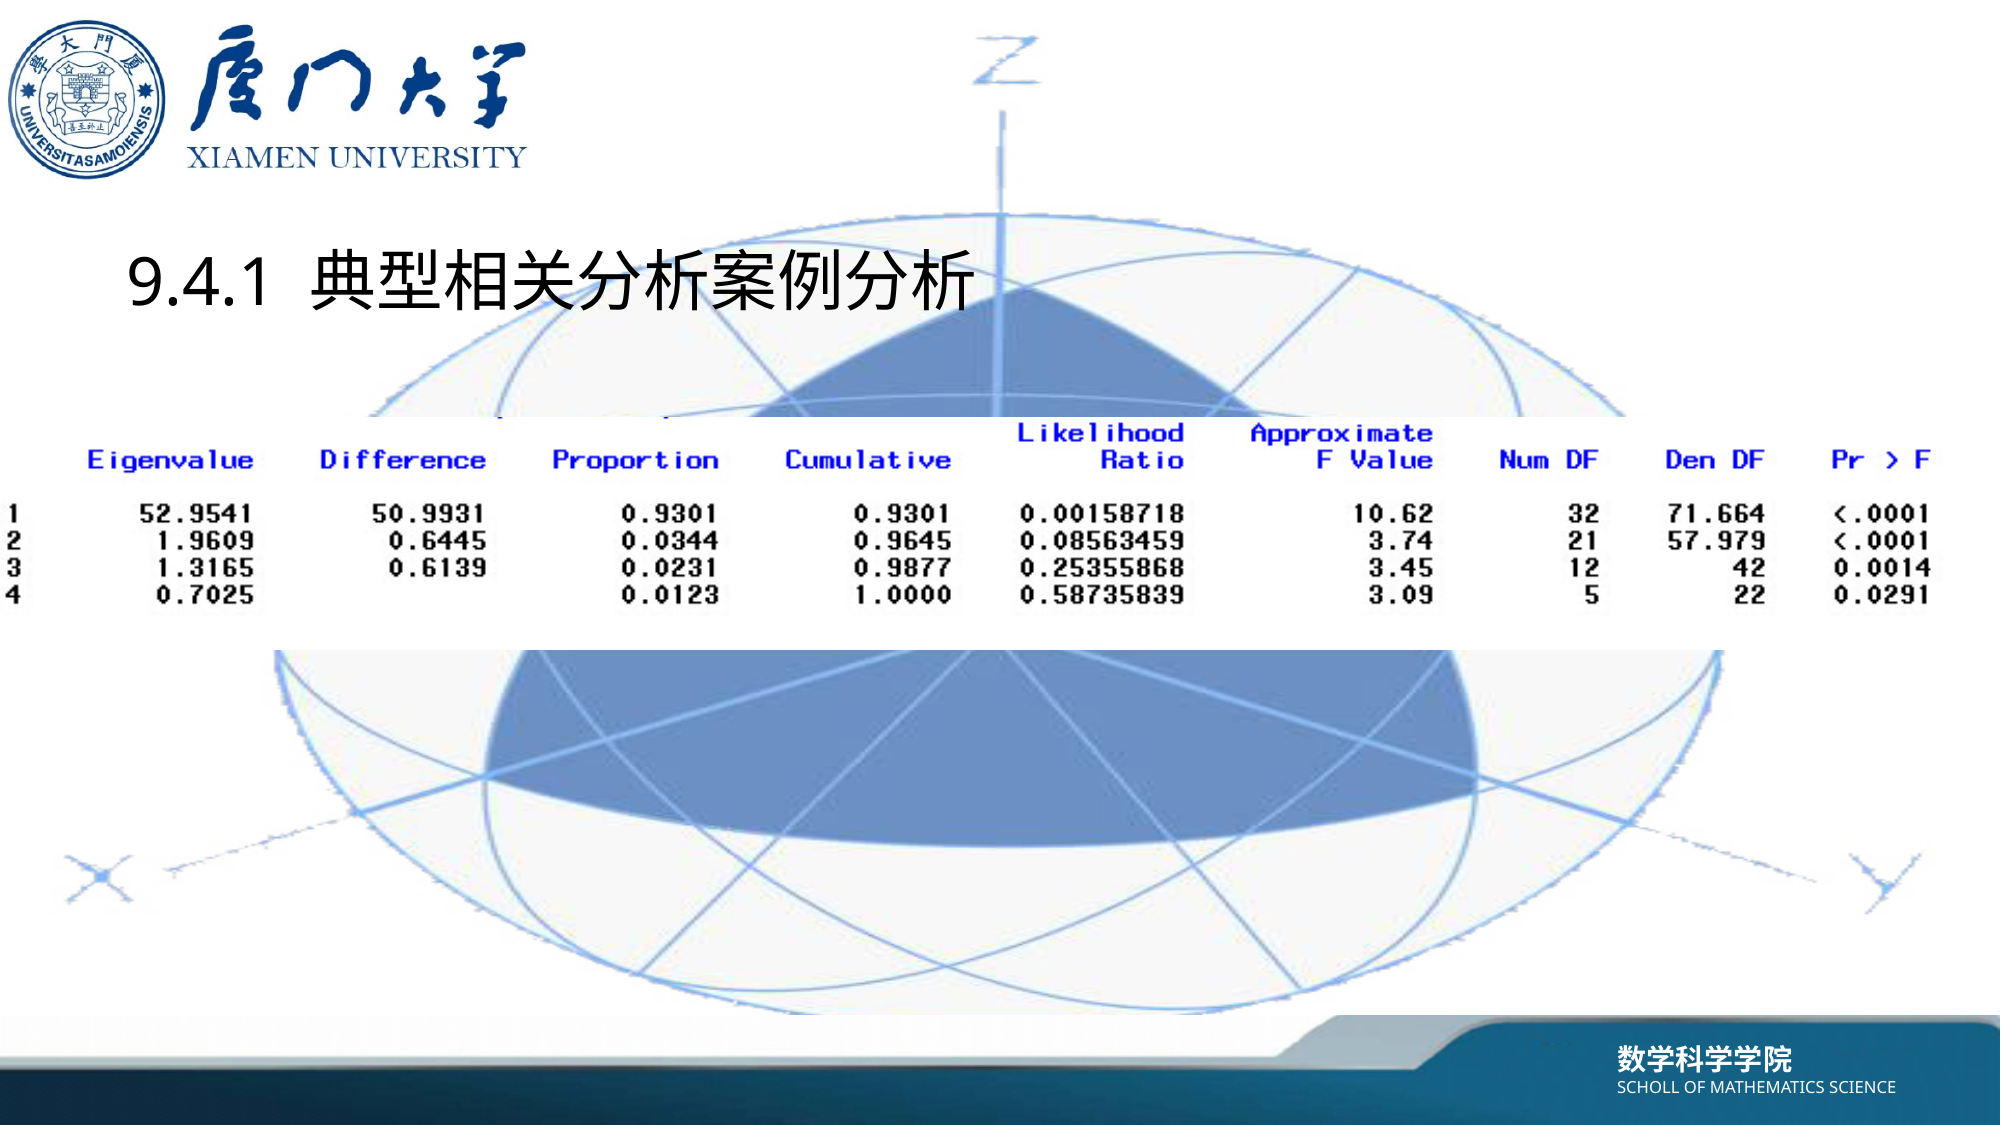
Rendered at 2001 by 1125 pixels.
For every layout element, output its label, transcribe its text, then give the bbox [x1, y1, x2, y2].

picture [0, 0, 556, 188]
picture [0, 1015, 2000, 1125]
title 9.4.1 典型相关分析案例分析 [111, 219, 1134, 328]
title 9.3.3 典型相关分析方法 [0, 0, 2000, 1015]
picture [0, 417, 1985, 650]
